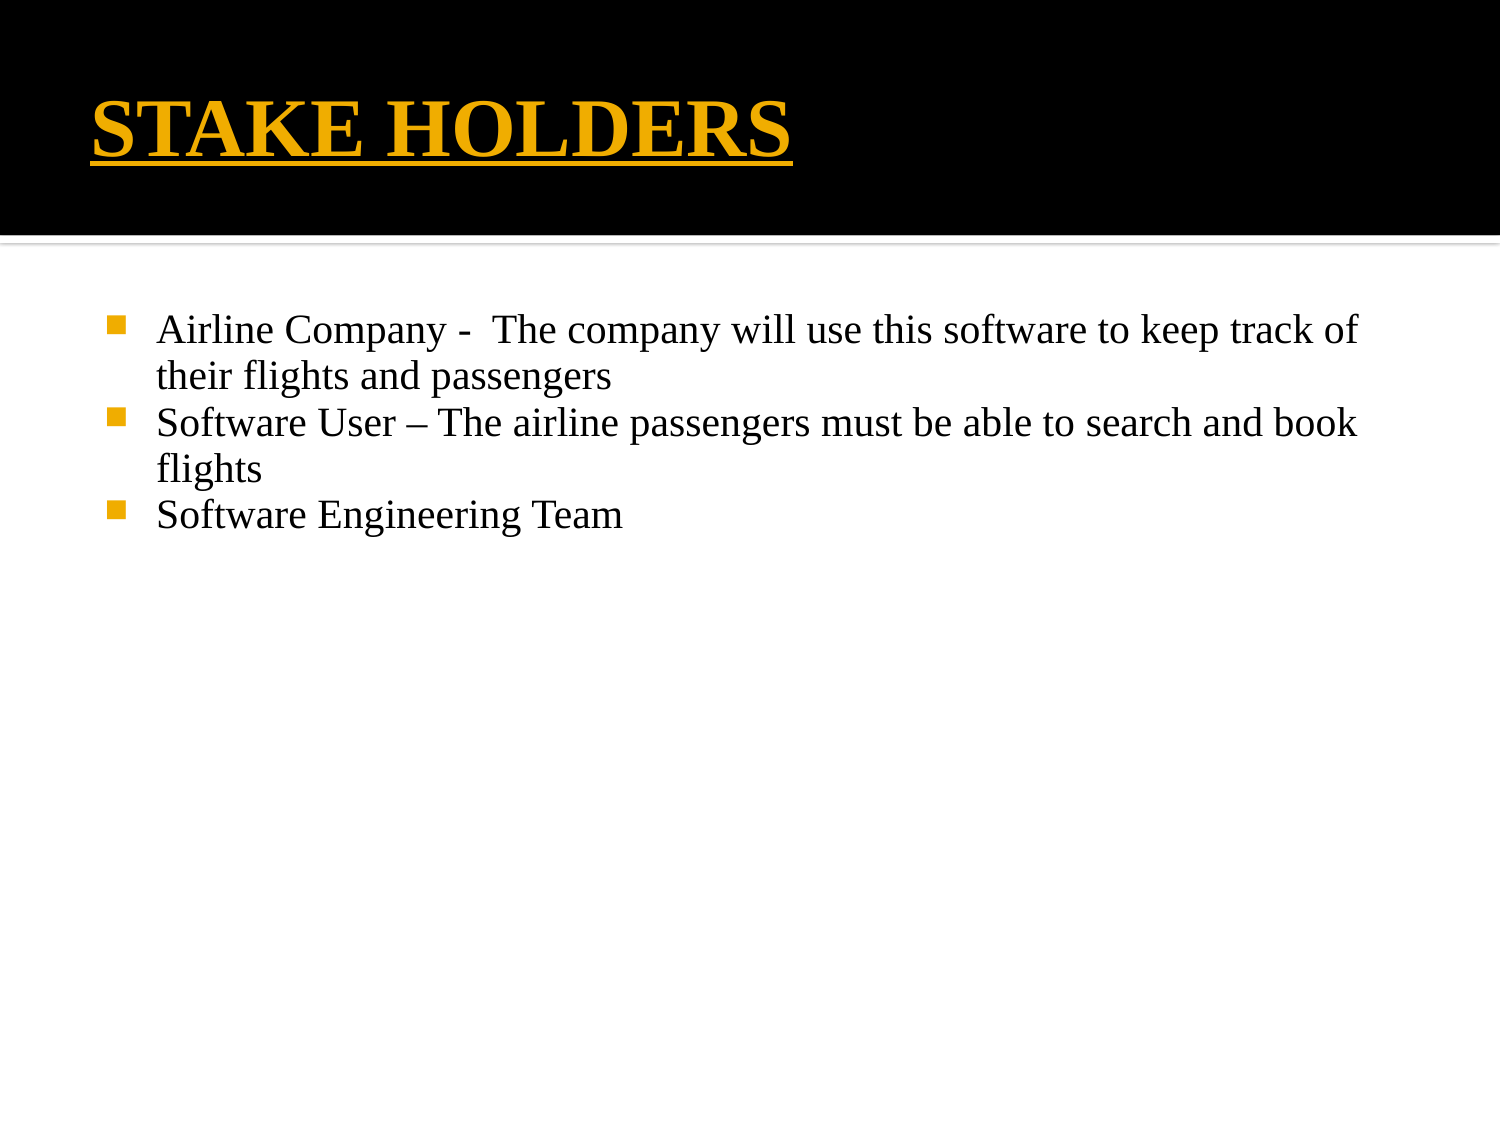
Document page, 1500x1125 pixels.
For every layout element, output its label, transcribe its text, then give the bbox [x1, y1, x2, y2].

list Airline Company - The company will use this software to keep track of their flights and passengers Software User – The airline passengers must be able to search and book flights Software Engineering Team [75, 291, 1425, 1050]
title STAKE HOLDERS [75, 25, 1425, 231]
